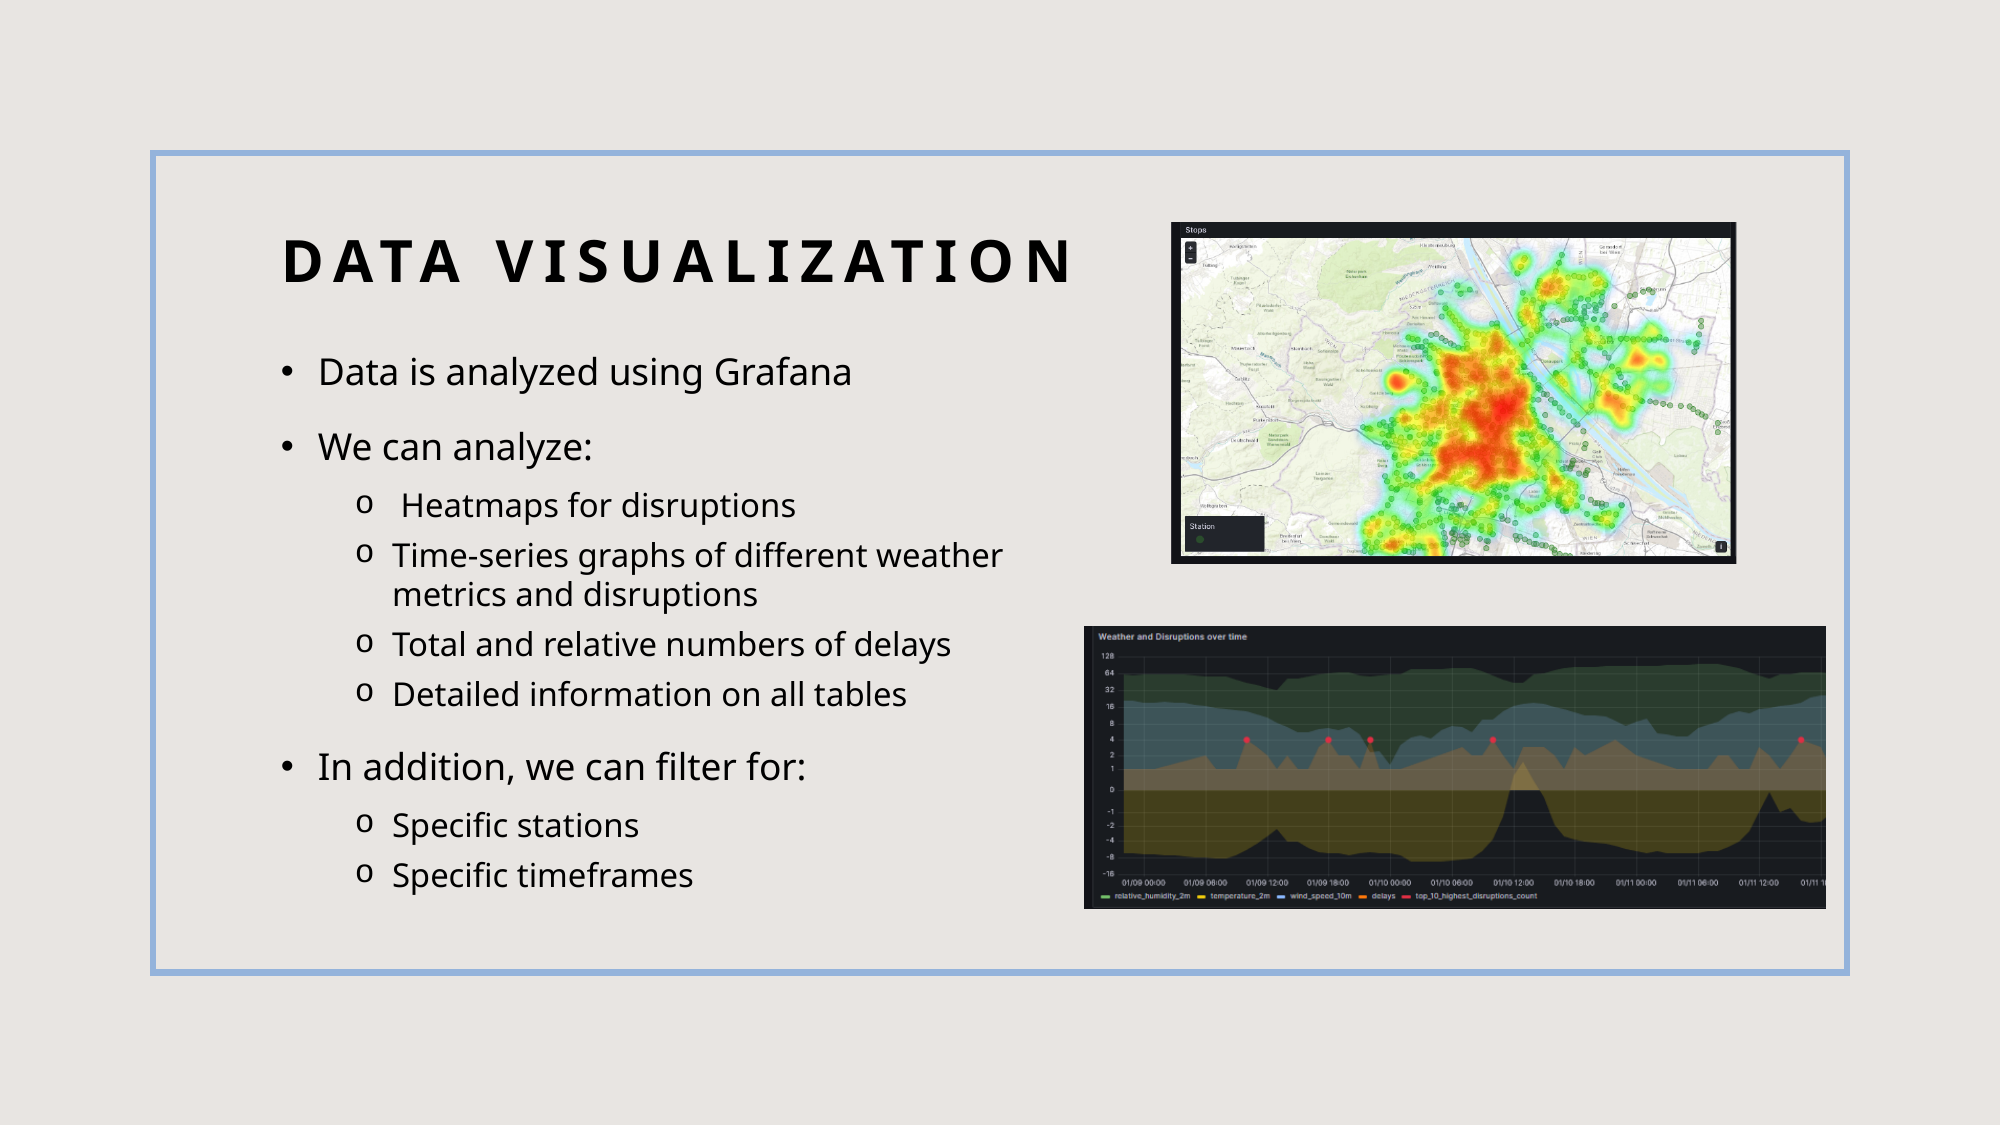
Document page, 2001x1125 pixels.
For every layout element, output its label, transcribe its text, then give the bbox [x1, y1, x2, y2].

picture [1084, 626, 1826, 909]
picture [1170, 222, 1737, 564]
title Data Visualization [265, 202, 1739, 379]
list Data is analyzed using Grafana We can analyze: Heatmaps for disruptions Time-series graphs of different weather metrics and disruptions Total and relative numbers of delays Detailed information on all tables In addition, we can filter for: Specific stations Specific timeframes [265, 340, 1045, 902]
